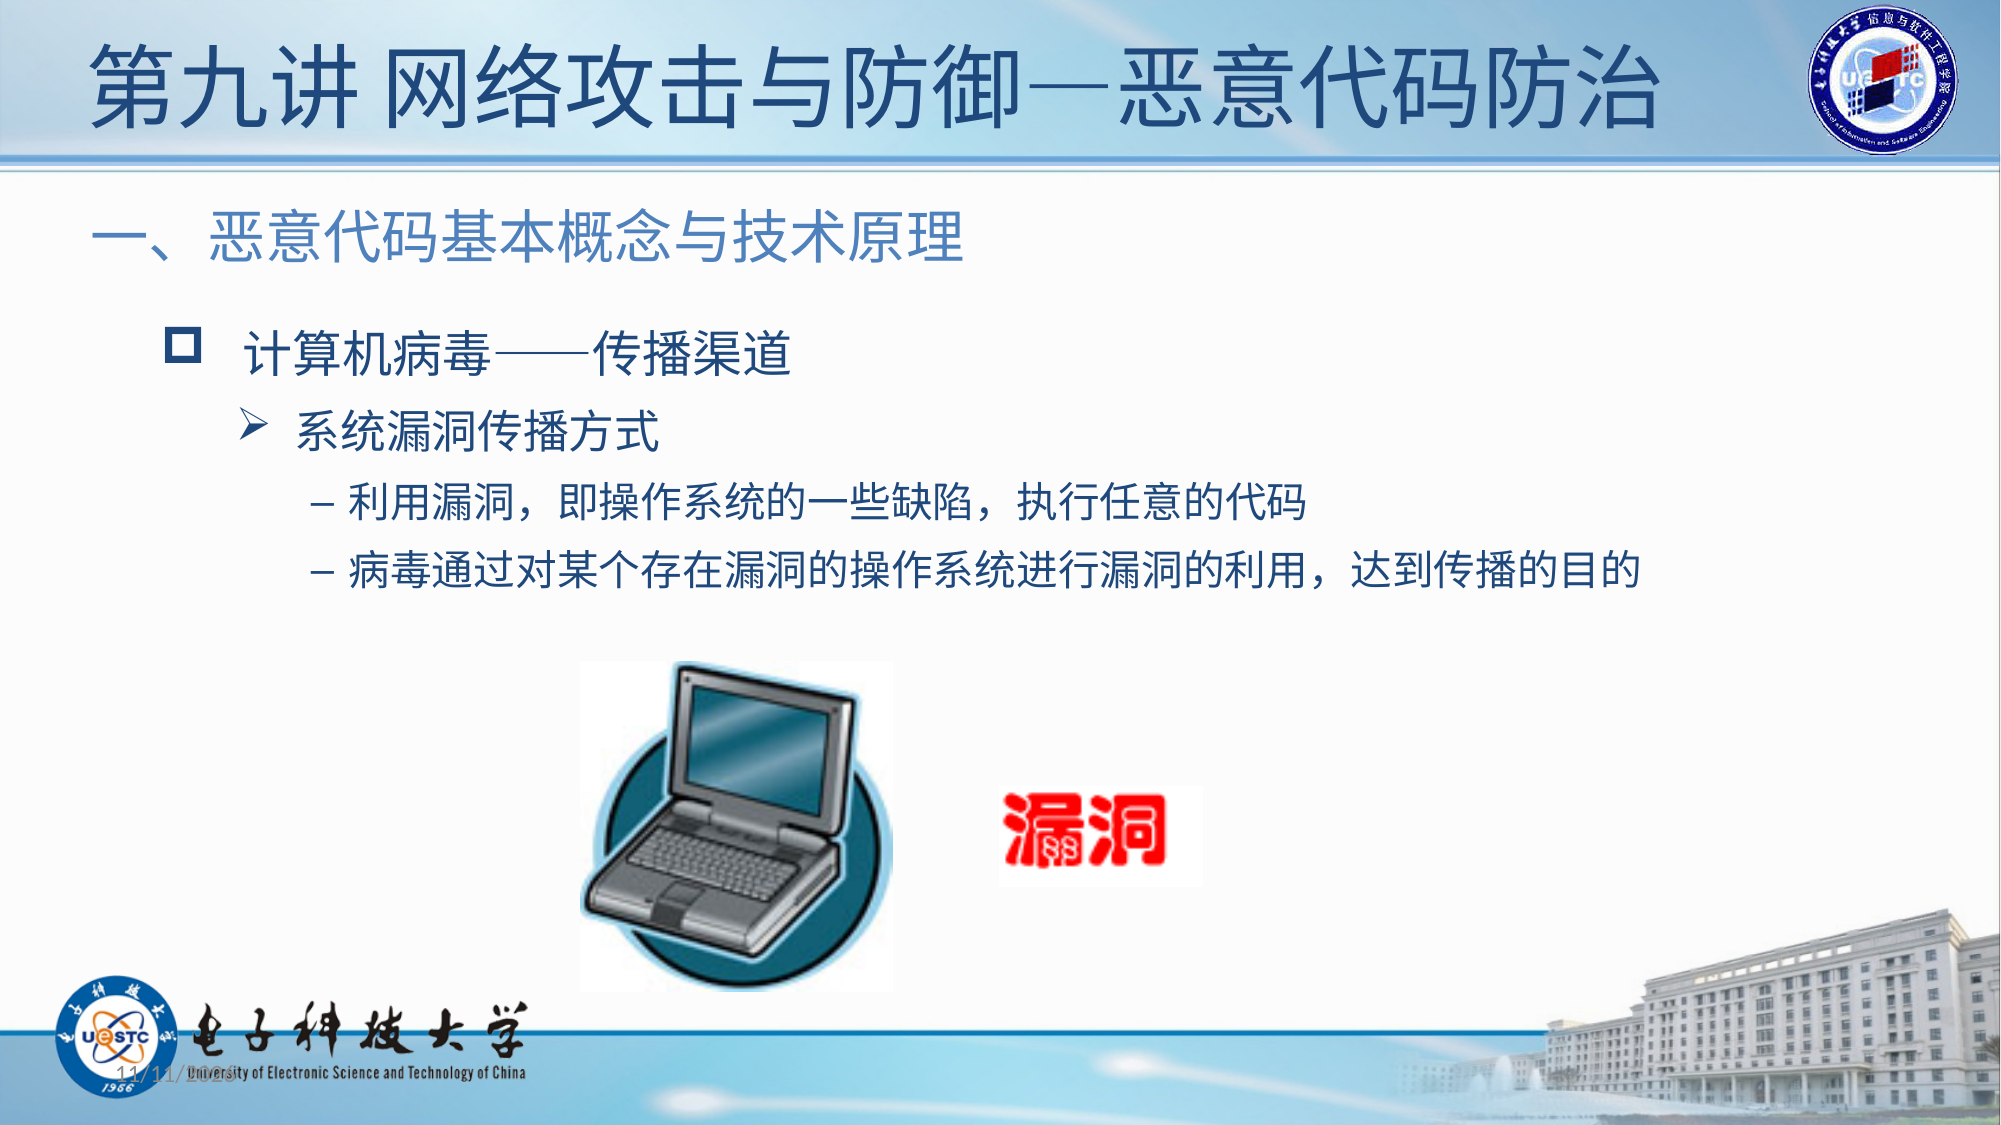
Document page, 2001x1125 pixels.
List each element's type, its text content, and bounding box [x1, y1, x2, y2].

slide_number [99, 1042, 567, 1103]
list 计算机病毒——传播渠道 系统漏洞传播方式 利用漏洞，即操作系统的一些缺陷，执行任意的代码 病毒通过对某个存在漏洞的操作系统进行漏洞的利用，达到传播的目的 [70, 302, 1863, 965]
text_box 一、恶意代码基本概念与技术原理 [75, 192, 980, 278]
title 第九讲 网络攻击与防御—恶意代码防治 [70, 12, 1725, 159]
picture [0, 0, 2001, 1125]
